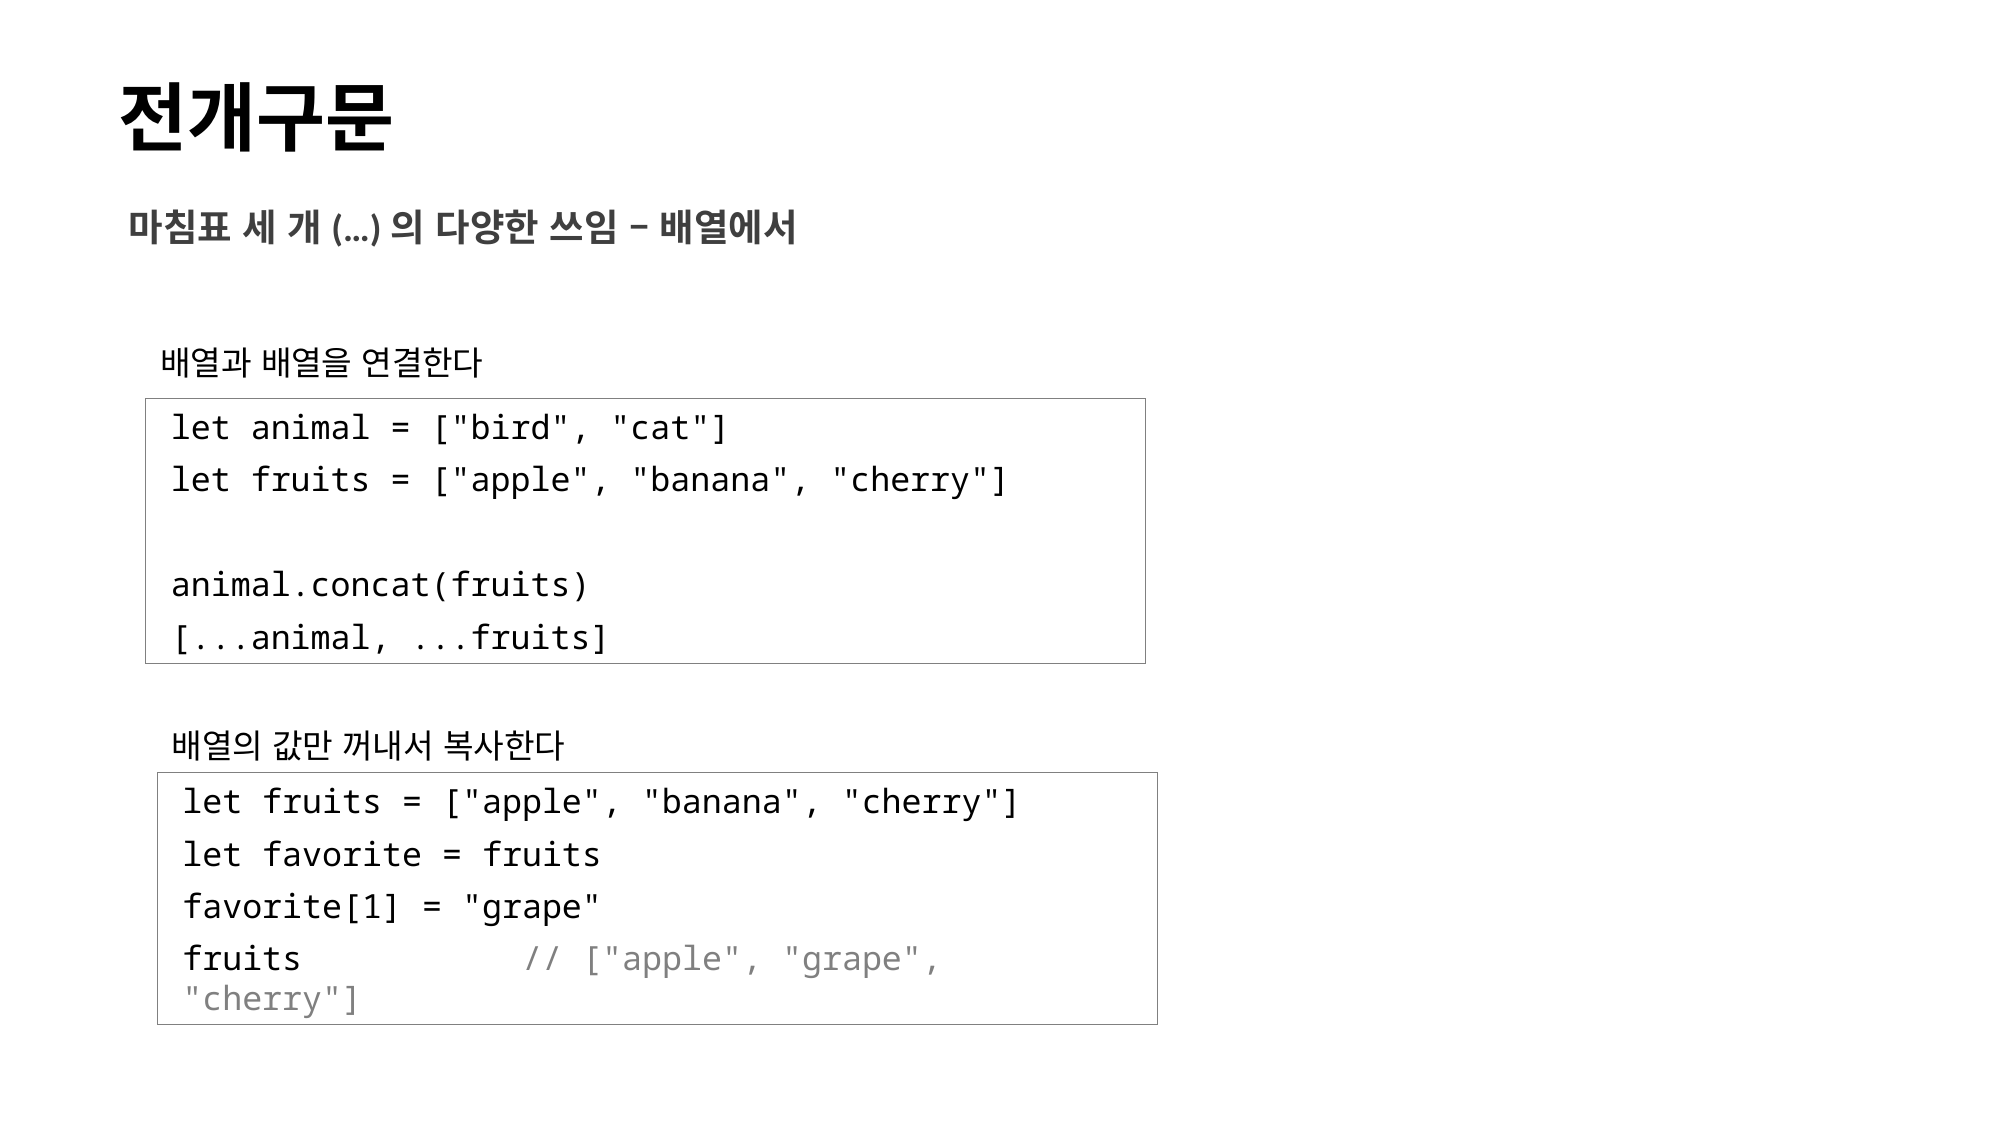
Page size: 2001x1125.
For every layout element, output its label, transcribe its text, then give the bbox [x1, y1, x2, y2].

title 전개구문 [103, 52, 1566, 191]
text_box 배열의 값만 꺼내서 복사한다 [157, 698, 646, 773]
text_box let fruits = ["apple", "banana", "cherry"] let favorite = fruits favorite[1] = "grape" fruits // ["apple", "grape", "cherry"] [157, 772, 1158, 1025]
text_box 배열과 배열을 연결한다 [145, 315, 635, 390]
text_box 마침표 세 개(…)의 다양한 쓰임 – 배열에서 [103, 205, 1104, 256]
text_box let animal = ["bird", "cat"] let fruits = ["apple", "banana", "cherry"] animal.concat(fruits) [...animal, ...fruits] [145, 398, 1146, 664]
